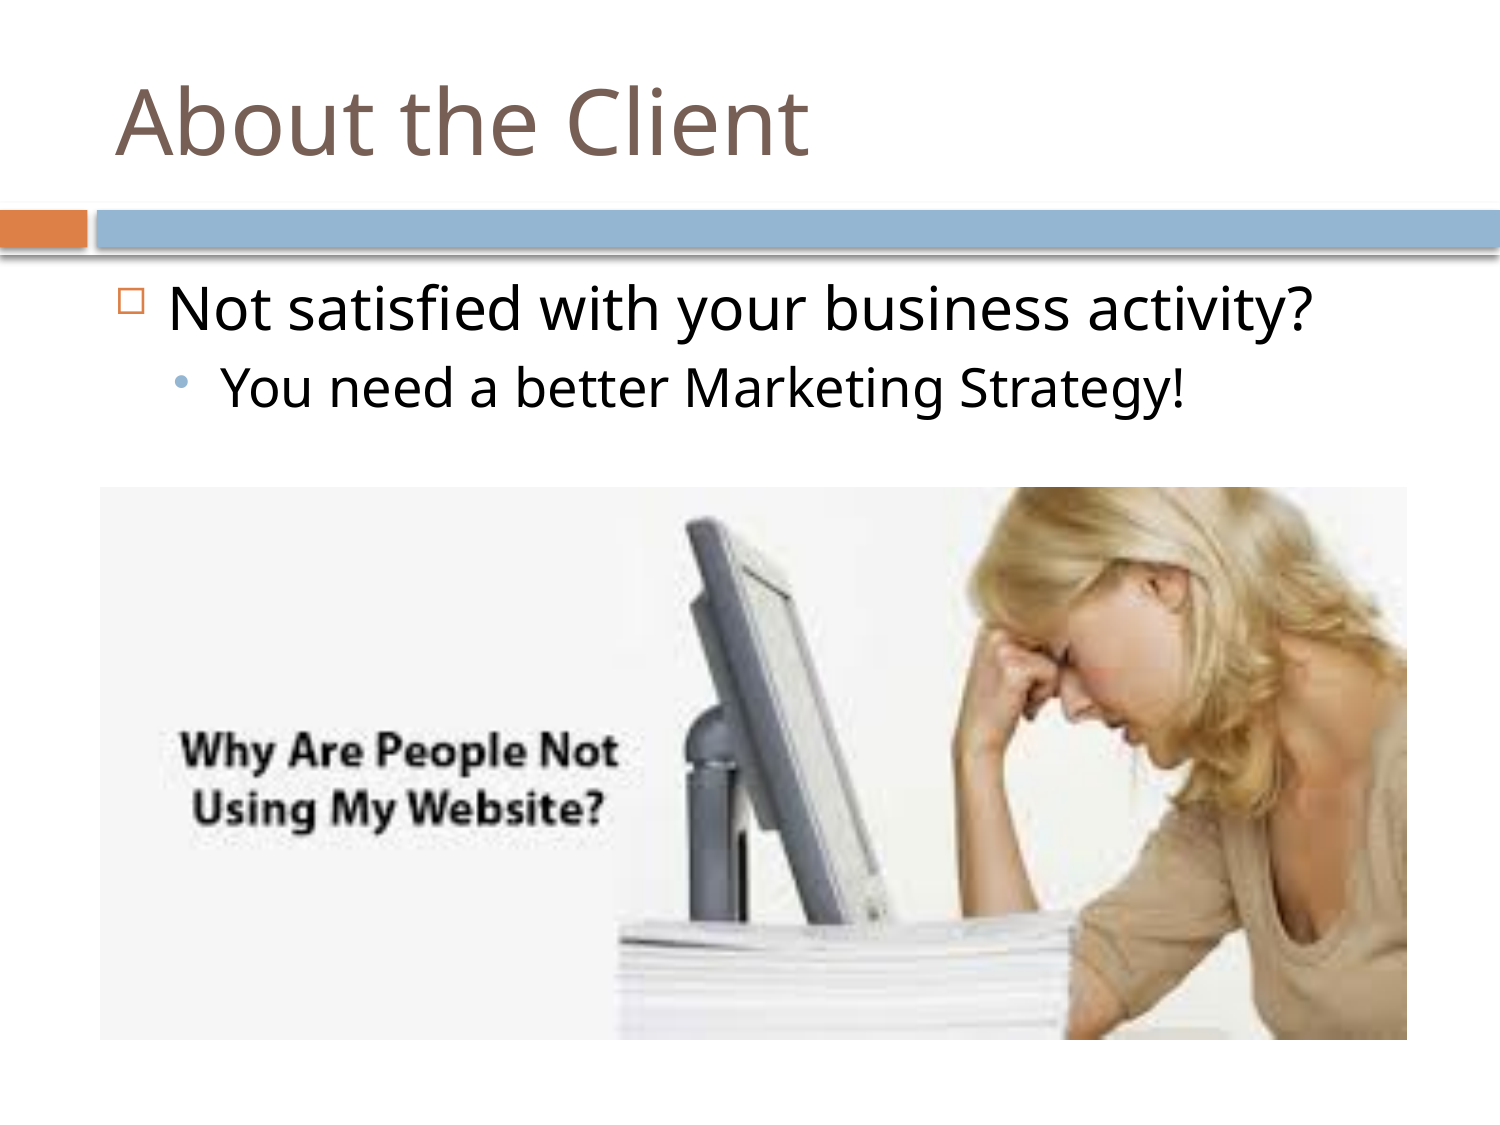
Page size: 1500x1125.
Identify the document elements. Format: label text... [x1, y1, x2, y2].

list Not satisfied with your business activity? You need a better Marketing Strategy! [100, 262, 1438, 1000]
title About the Client [100, 37, 1438, 200]
picture [100, 487, 1407, 1041]
